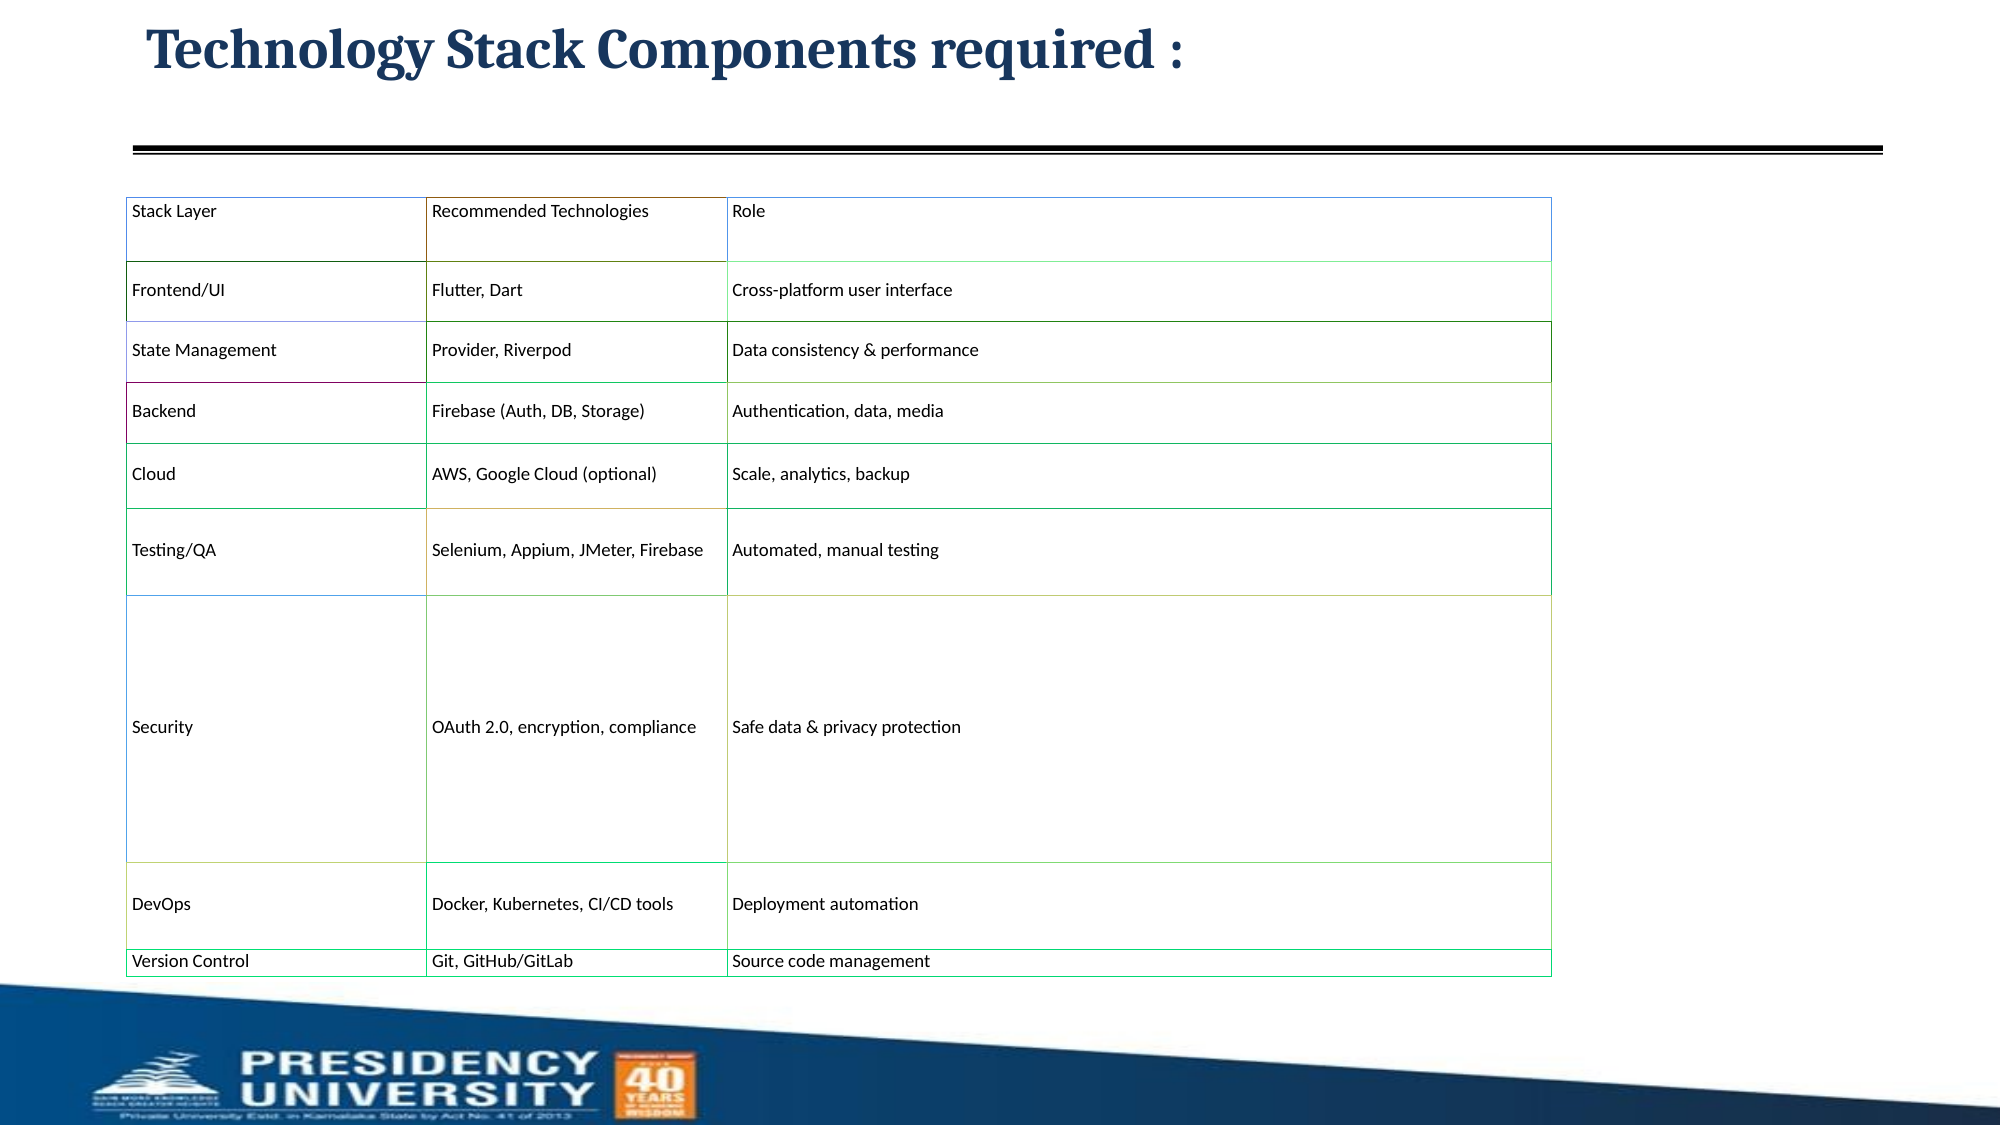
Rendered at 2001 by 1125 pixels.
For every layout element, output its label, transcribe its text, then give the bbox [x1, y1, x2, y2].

table_cell Scale, analytics, backup [728, 444, 1551, 508]
table_header Recommended Technologies [427, 198, 727, 261]
table_cell Safe data & privacy protection [728, 596, 1551, 862]
table_cell AWS, Google Cloud (optional) [427, 444, 727, 508]
table_cell Selenium, Appium, JMeter, Firebase [427, 509, 727, 595]
table_header Stack Layer [127, 198, 426, 261]
table_cell Version Control [127, 950, 426, 976]
table_cell Frontend/UI [127, 262, 426, 321]
table_cell Source code management [728, 950, 1551, 976]
table_cell DevOps [127, 863, 426, 949]
table_cell Automated, manual testing [728, 509, 1551, 595]
table_cell Deployment automation [728, 863, 1551, 949]
table_cell Backend [127, 383, 426, 443]
table_cell State Management [127, 322, 426, 382]
table_cell Docker, Kubernetes, CI/CD tools [427, 863, 727, 949]
picture [0, 982, 2000, 1125]
table_header Role [728, 198, 1551, 261]
title Technology Stack Components required : [146, 11, 1438, 81]
table_cell Authentication, data, media [728, 383, 1551, 443]
table_cell Testing/QA [127, 509, 426, 595]
table_cell Firebase (Auth, DB, Storage) [427, 383, 727, 443]
table_cell Cross-platform user interface [728, 262, 1551, 321]
table_cell Provider, Riverpod [427, 322, 727, 382]
table_cell Security [127, 596, 426, 862]
table_cell OAuth 2.0, encryption, compliance [427, 596, 727, 862]
table_cell Flutter, Dart [427, 262, 727, 321]
table_cell Git, GitHub/GitLab [427, 950, 727, 976]
table_cell Data consistency & performance [728, 322, 1551, 382]
table_cell Cloud [127, 444, 426, 508]
